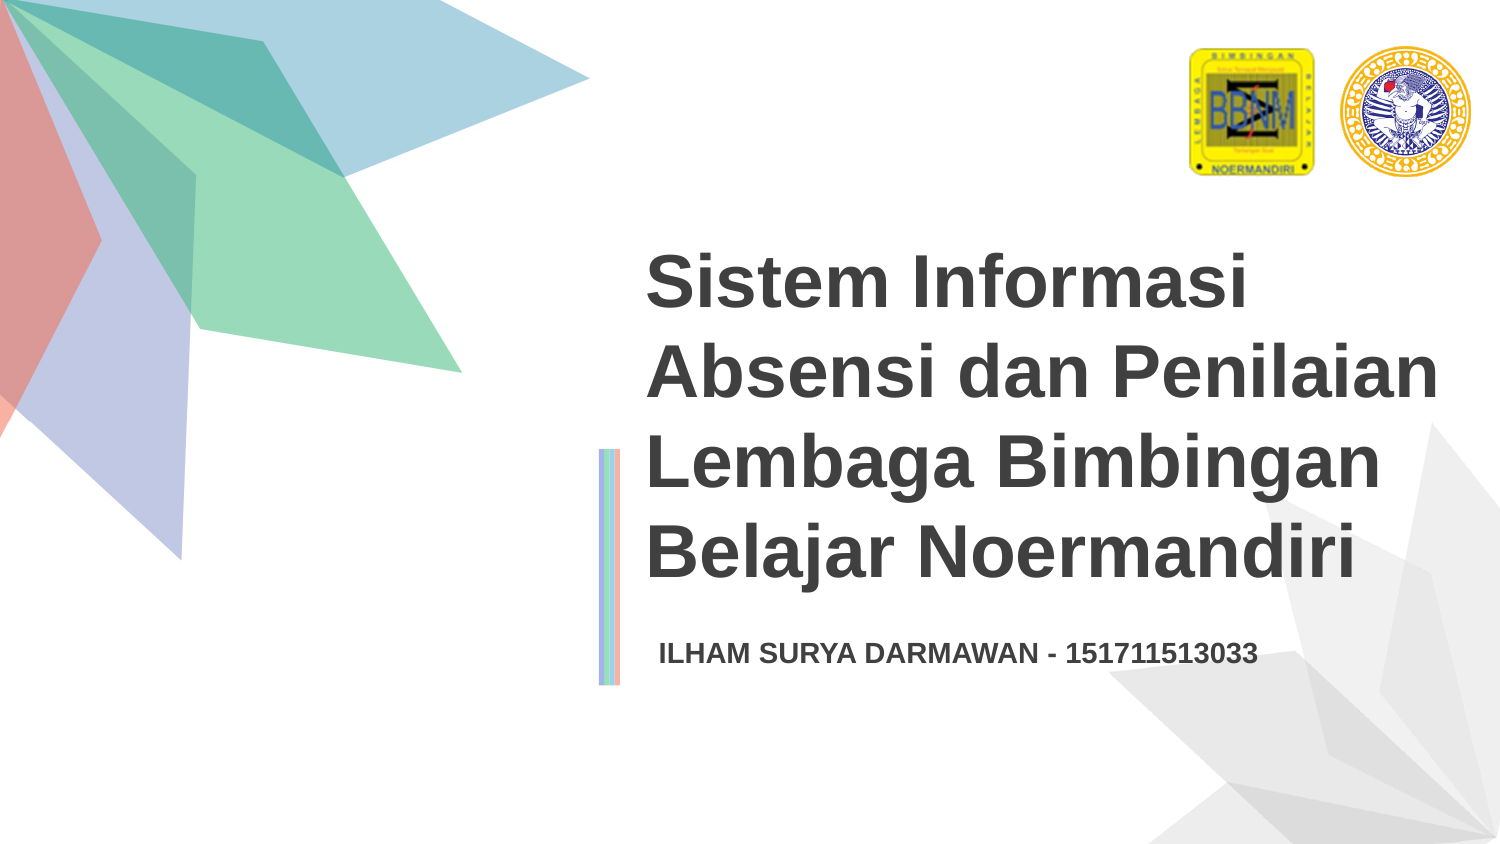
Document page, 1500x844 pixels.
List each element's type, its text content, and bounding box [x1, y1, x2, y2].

picture [0, 0, 1500, 844]
list Sistem Informasi Absensi dan Penilaian Lembaga Bimbingan Belajar Noermandiri [630, 256, 1500, 570]
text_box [598, 448, 621, 686]
list ILHAM SURYA DARMAWAN - 151711513033 [643, 610, 1500, 694]
